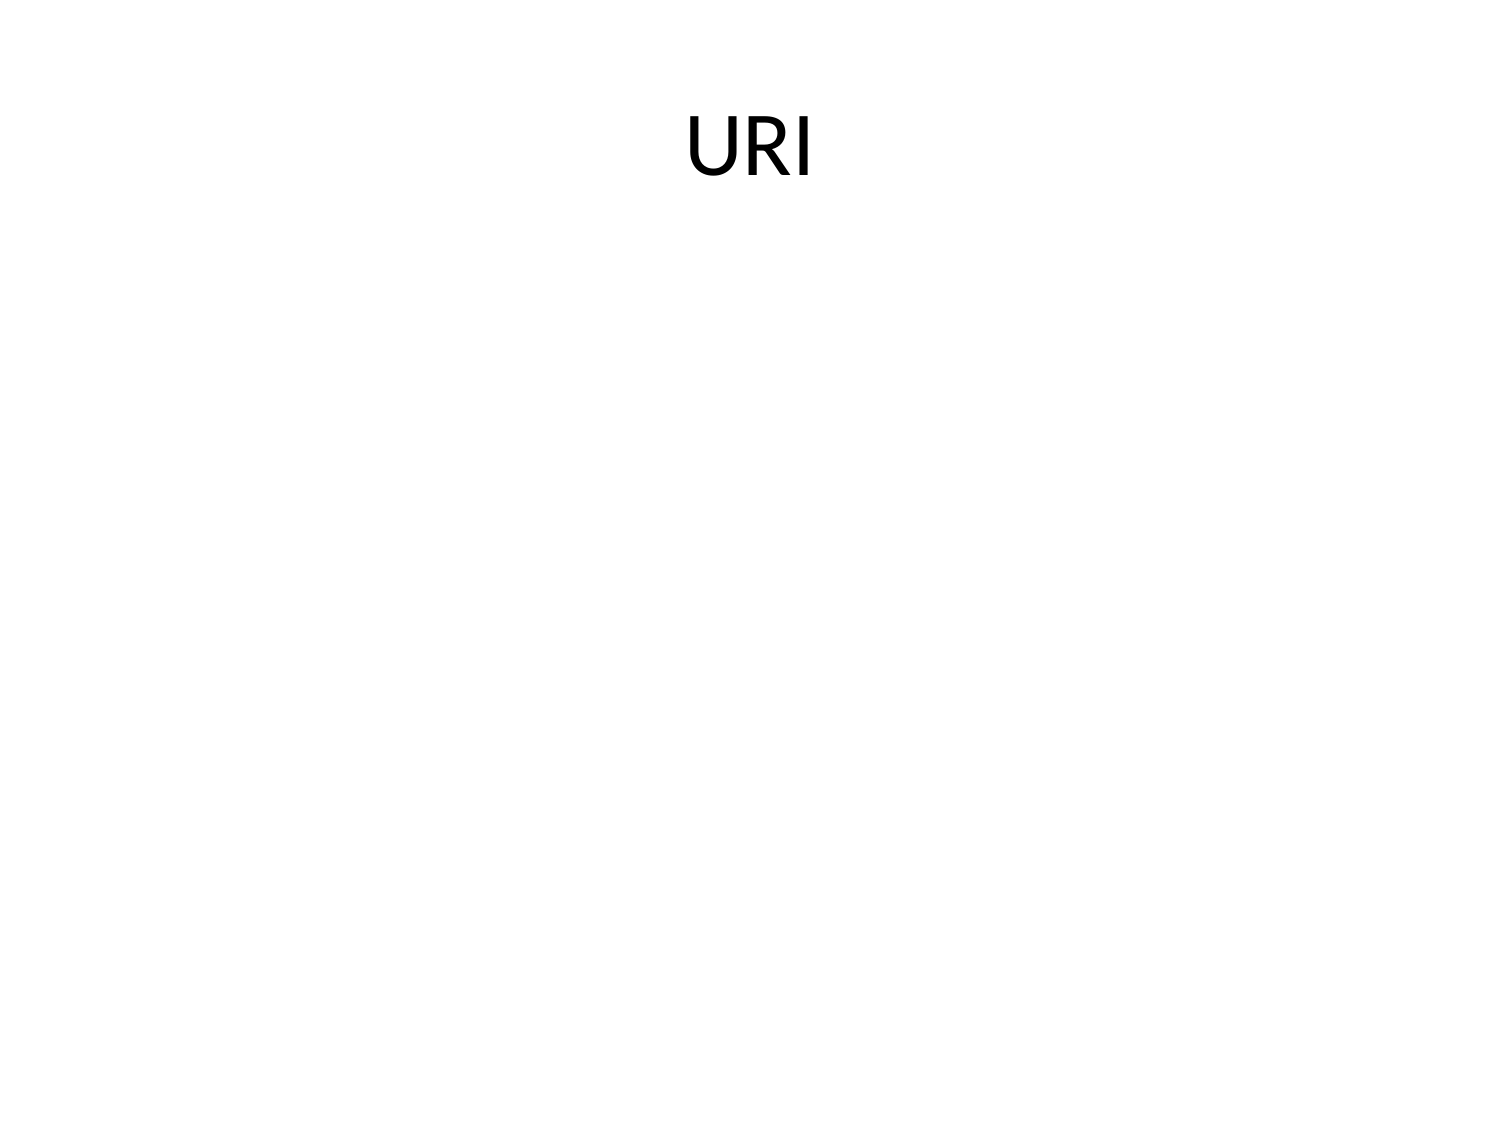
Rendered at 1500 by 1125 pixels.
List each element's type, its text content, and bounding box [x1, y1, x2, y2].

title URI [75, 45, 1425, 233]
